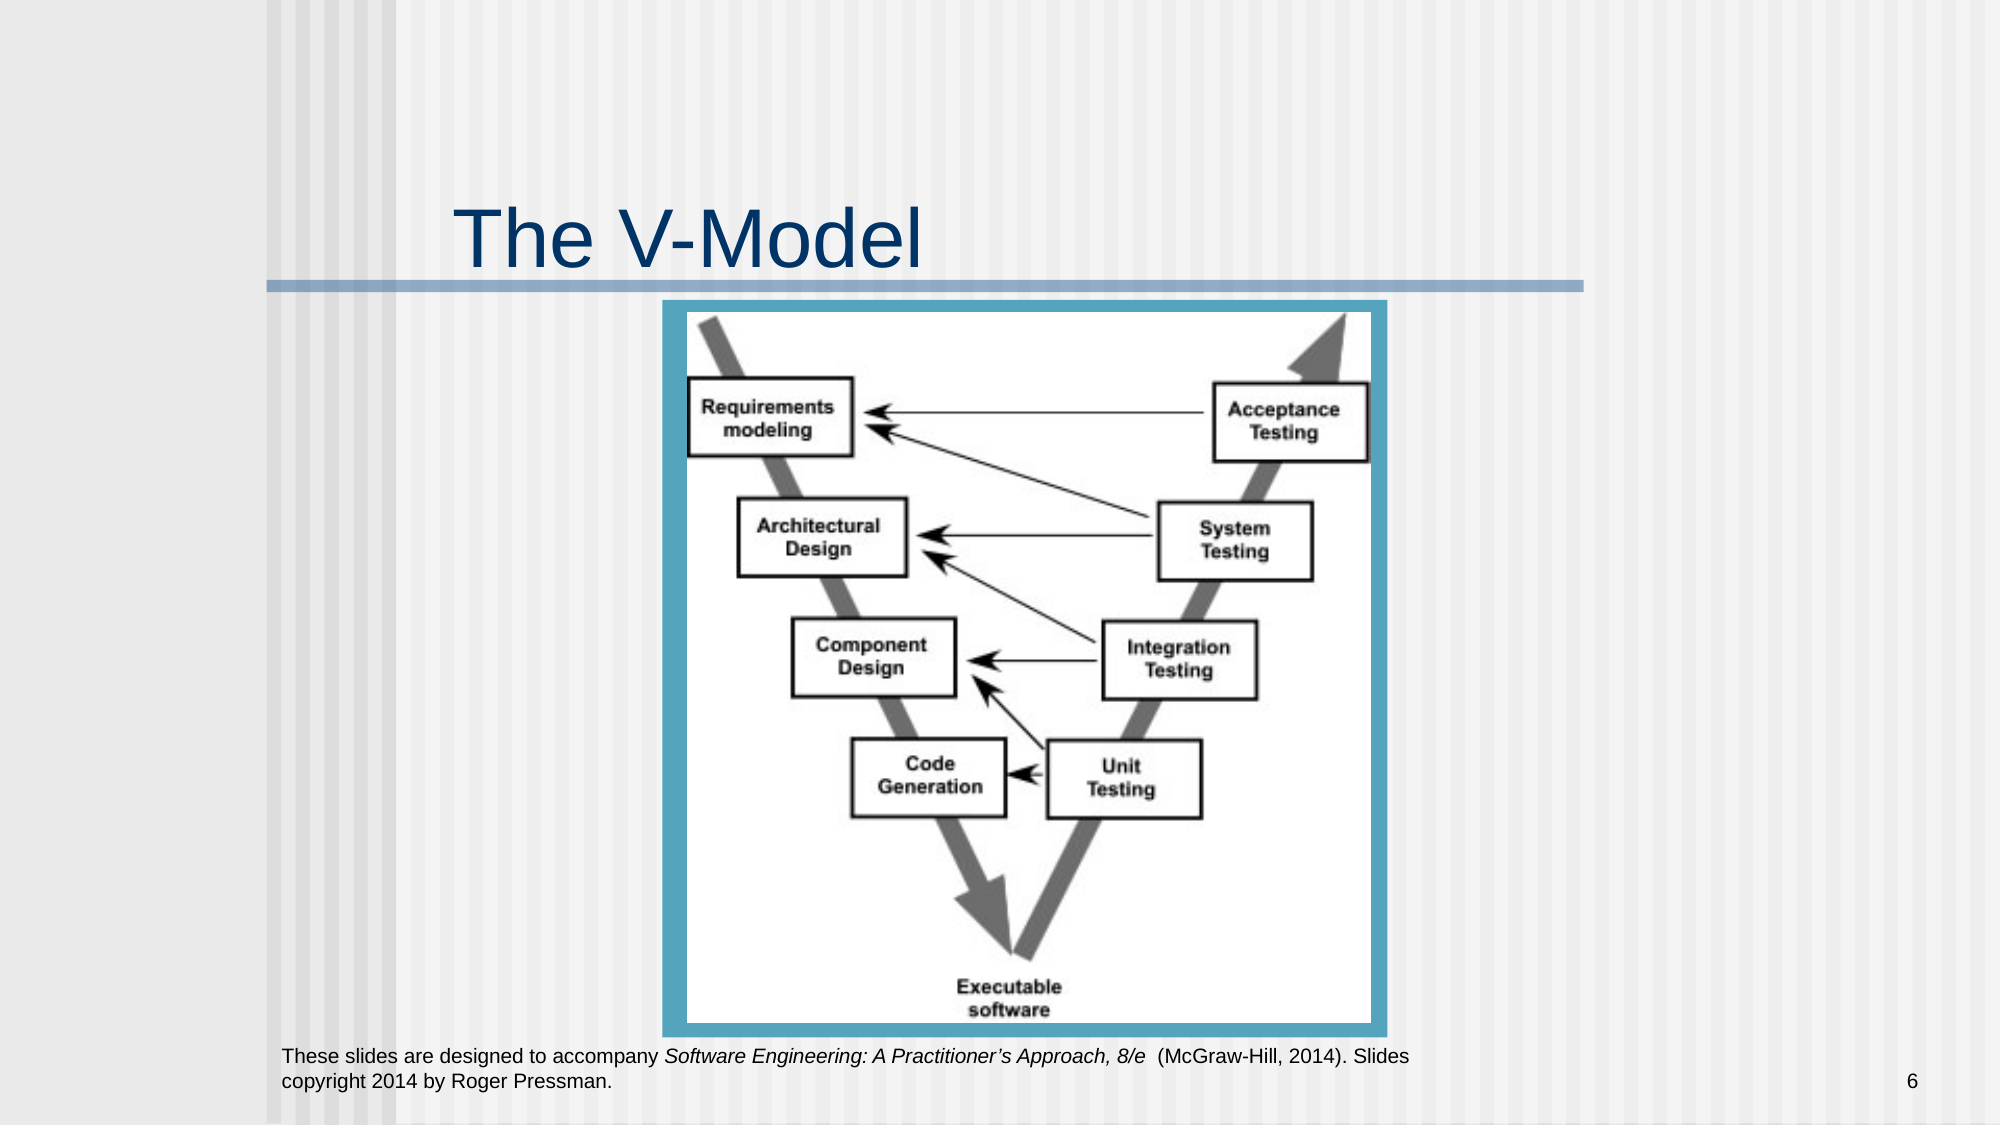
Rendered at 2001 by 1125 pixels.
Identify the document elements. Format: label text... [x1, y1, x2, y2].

slide_number 6 [1649, 1024, 1934, 1101]
footer These slides are designed to accompany Software Engineering: A Practitioner’s Approach, 8/e (McGraw-Hill, 2014). Slides copyright 2014 by Roger Pressman. [266, 1024, 1467, 1101]
picture [687, 312, 1372, 1024]
title The V-Model [437, 187, 1538, 292]
text_box [662, 299, 1388, 1038]
